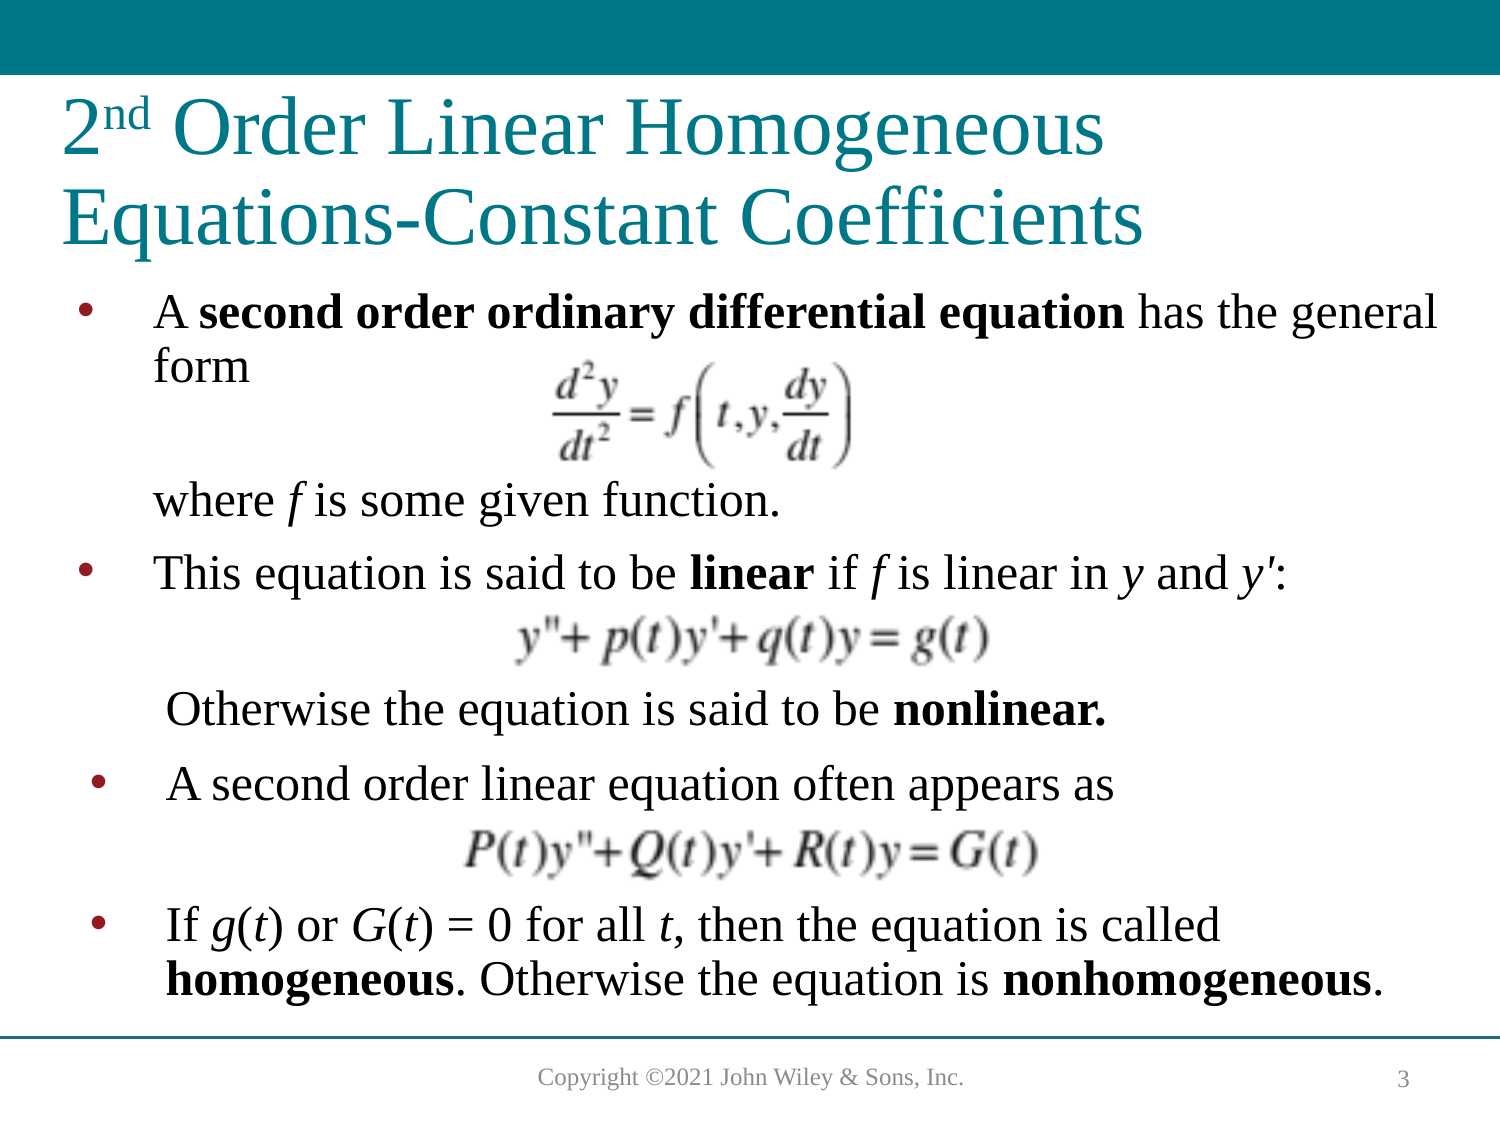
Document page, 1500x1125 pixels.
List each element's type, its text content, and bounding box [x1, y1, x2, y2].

title 2nd Order Linear Homogeneous Equations-Constant Coefficients [46, 75, 1447, 259]
list A second order ordinary differential equation has the general form [62, 277, 1463, 400]
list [509, 611, 991, 674]
list Otherwise the equation is said to be nonlinear. A second order linear equation often appears as [75, 675, 1408, 829]
list If g(t) or G(t) = 0 for all t, then the equation is called homogeneous. Otherwise the equation is nonhomogeneous. [75, 890, 1434, 1016]
list where f is some given function. This equation is said to be linear if f is linear in y and y': [62, 459, 1430, 613]
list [458, 825, 1041, 888]
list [548, 349, 859, 476]
